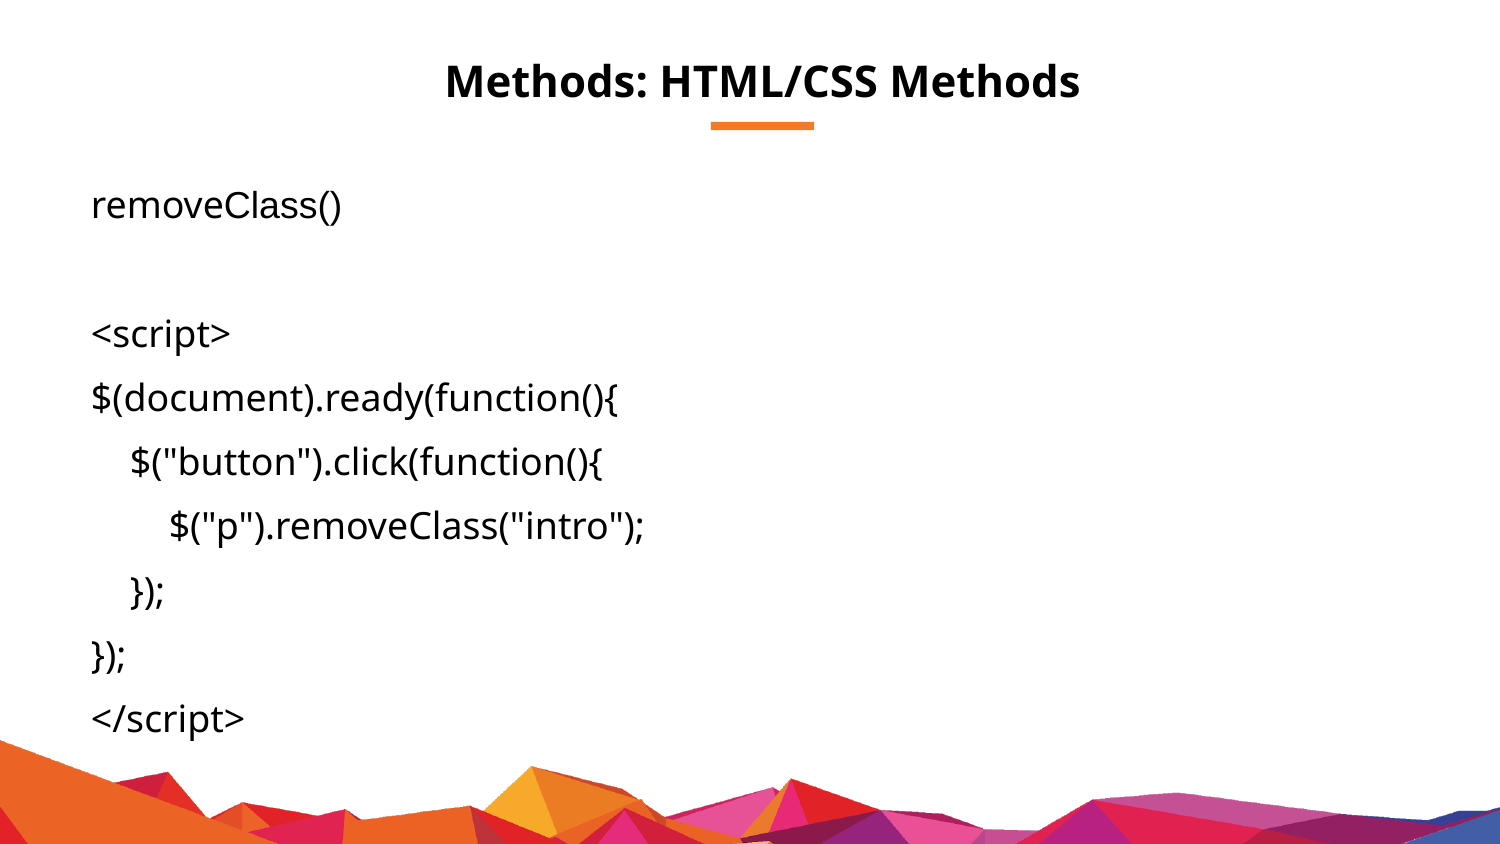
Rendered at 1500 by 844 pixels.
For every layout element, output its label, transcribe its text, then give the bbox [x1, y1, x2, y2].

text_box removeClass() <script> $(document).ready(function(){ $("button").click(function(){ $("p").removeClass("intro"); }); }); </script> [75, 159, 1426, 816]
title Methods: HTML/CSS Methods [94, 39, 1431, 110]
picture [0, 740, 1500, 844]
